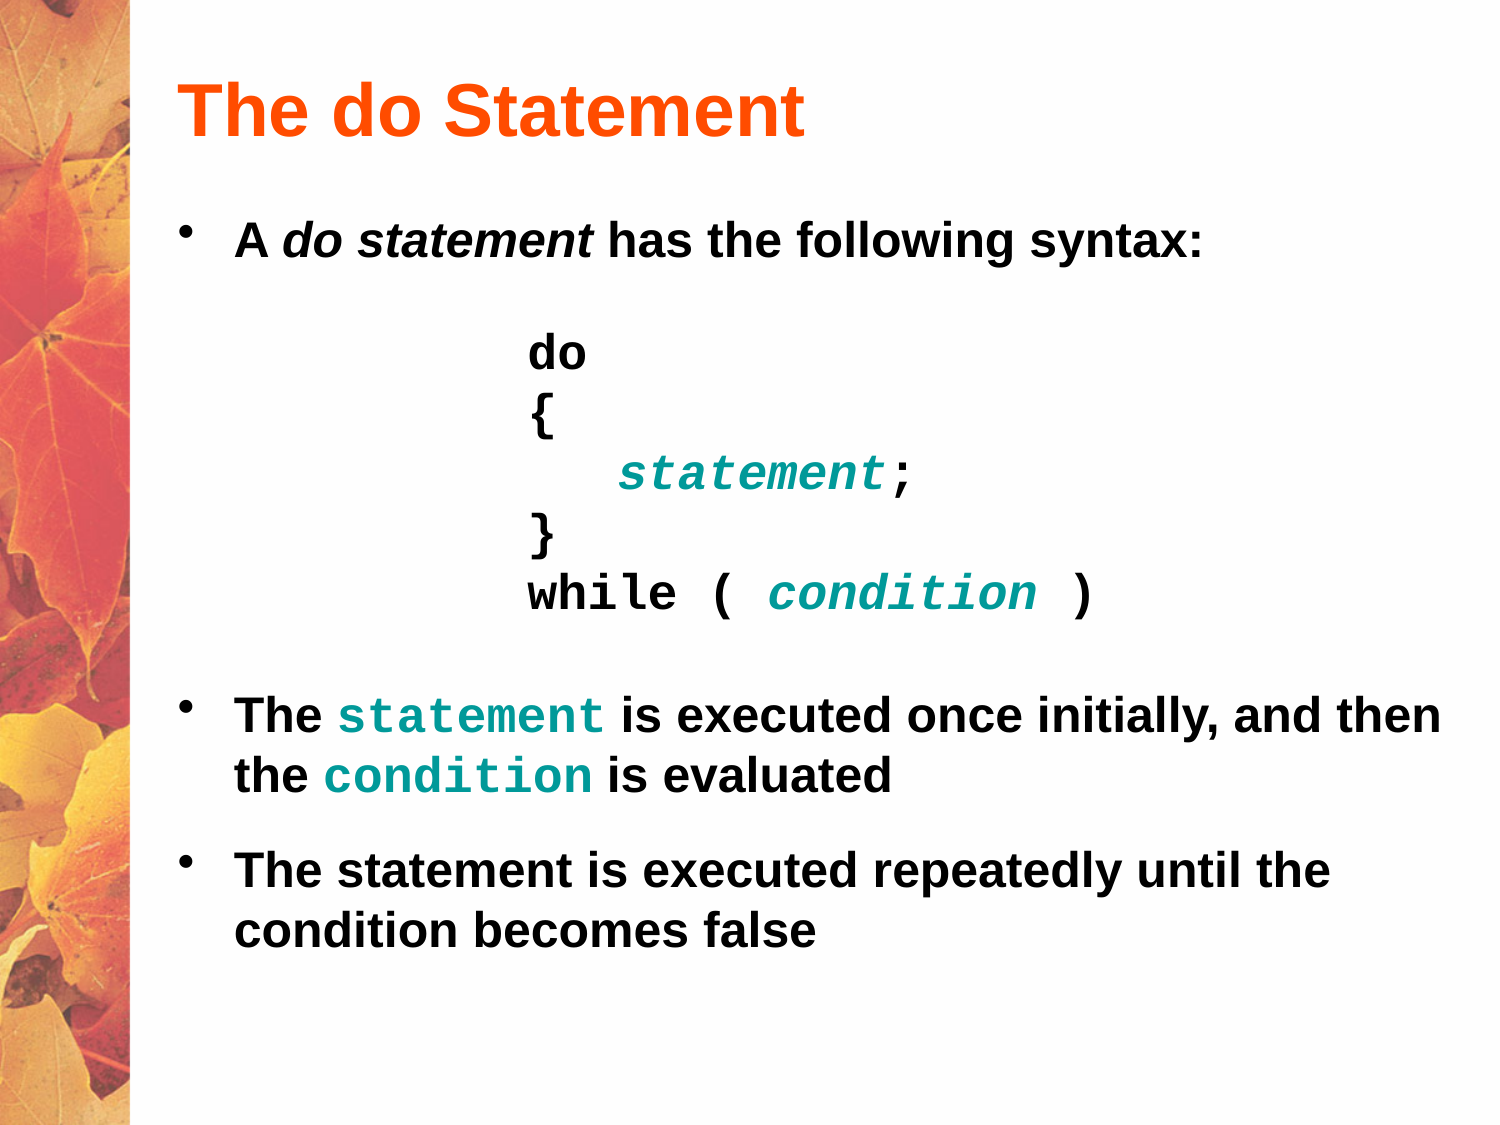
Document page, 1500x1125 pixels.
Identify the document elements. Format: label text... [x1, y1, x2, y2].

picture [0, 0, 1500, 1125]
text_box The statement is executed once initially, and then the condition is evaluated The statement is executed repeatedly until the condition becomes false [162, 675, 1463, 1000]
text_box do { statement; } while ( condition ) [512, 312, 1113, 628]
list A do statement has the following syntax: [162, 200, 1463, 306]
title The do Statement [162, 50, 1463, 163]
